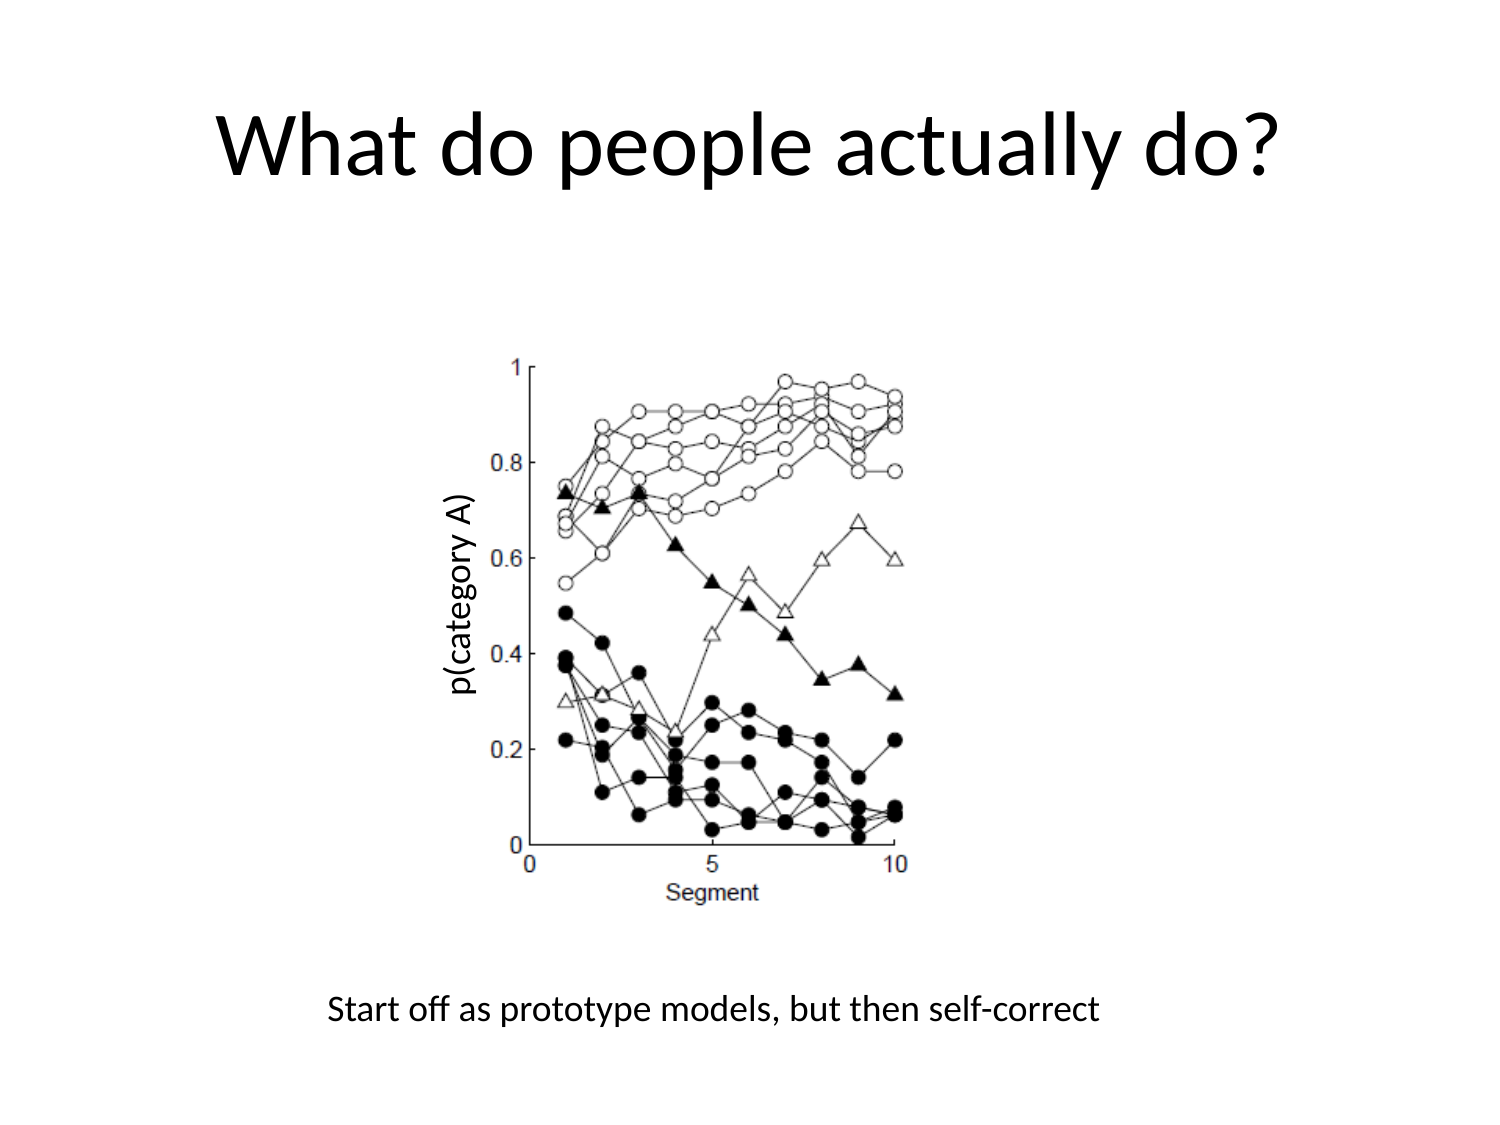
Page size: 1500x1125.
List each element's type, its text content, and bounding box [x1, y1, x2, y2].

title What do people actually do? [75, 45, 1425, 233]
text_box p(category A) [424, 475, 482, 712]
picture [487, 349, 926, 918]
text_box Start off as prototype models, but then self-correct [312, 976, 1150, 1037]
